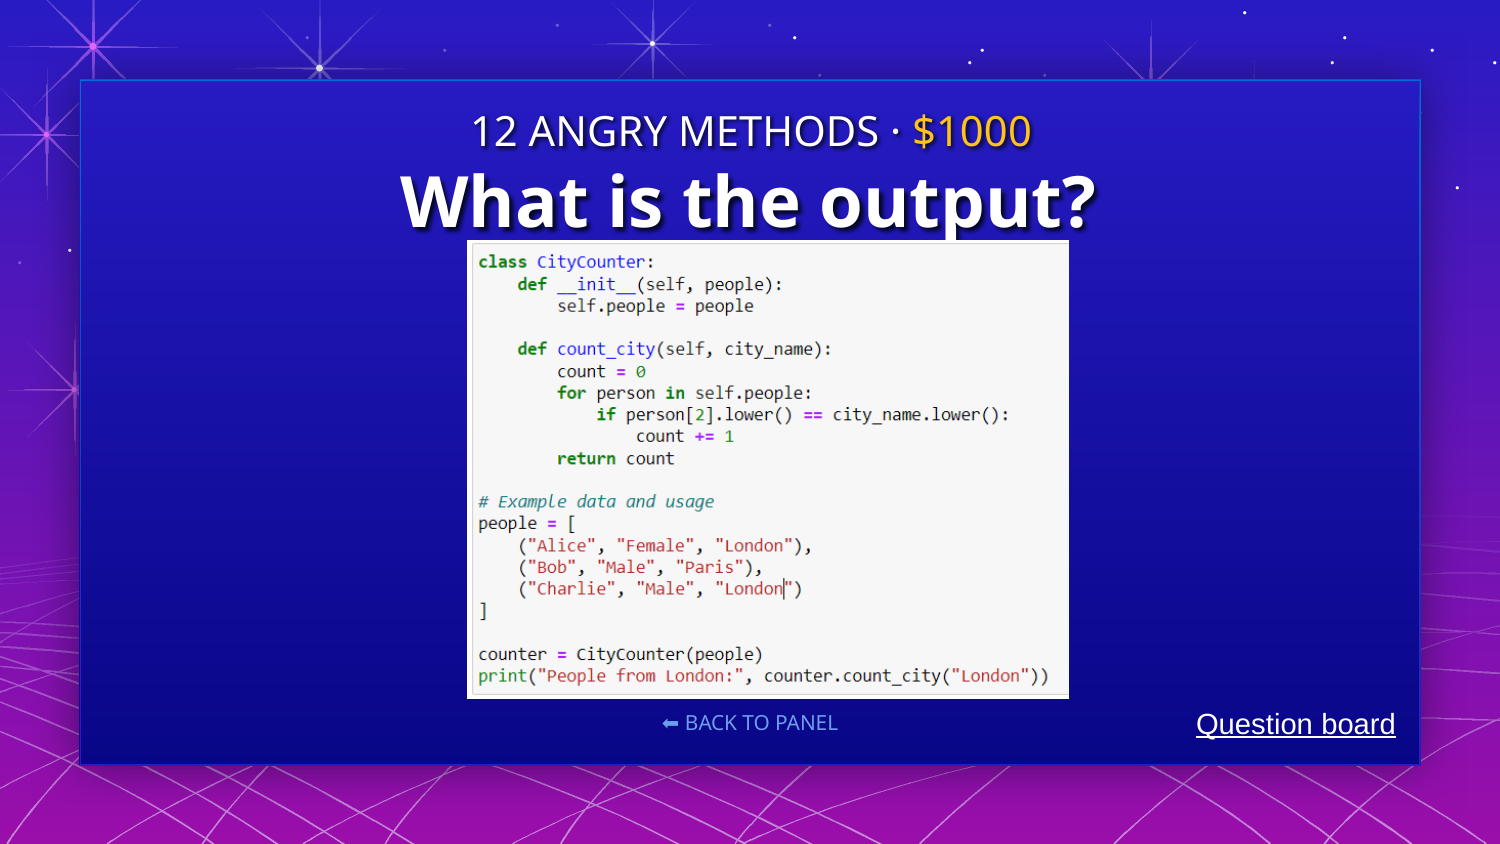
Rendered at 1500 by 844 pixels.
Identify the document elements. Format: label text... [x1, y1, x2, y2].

subtitle 12 ANGRY METHODS · $1000 [170, 105, 1332, 178]
text_box Question board [1181, 698, 1429, 748]
title What is the output? [167, 0, 1330, 455]
picture [467, 240, 1069, 699]
